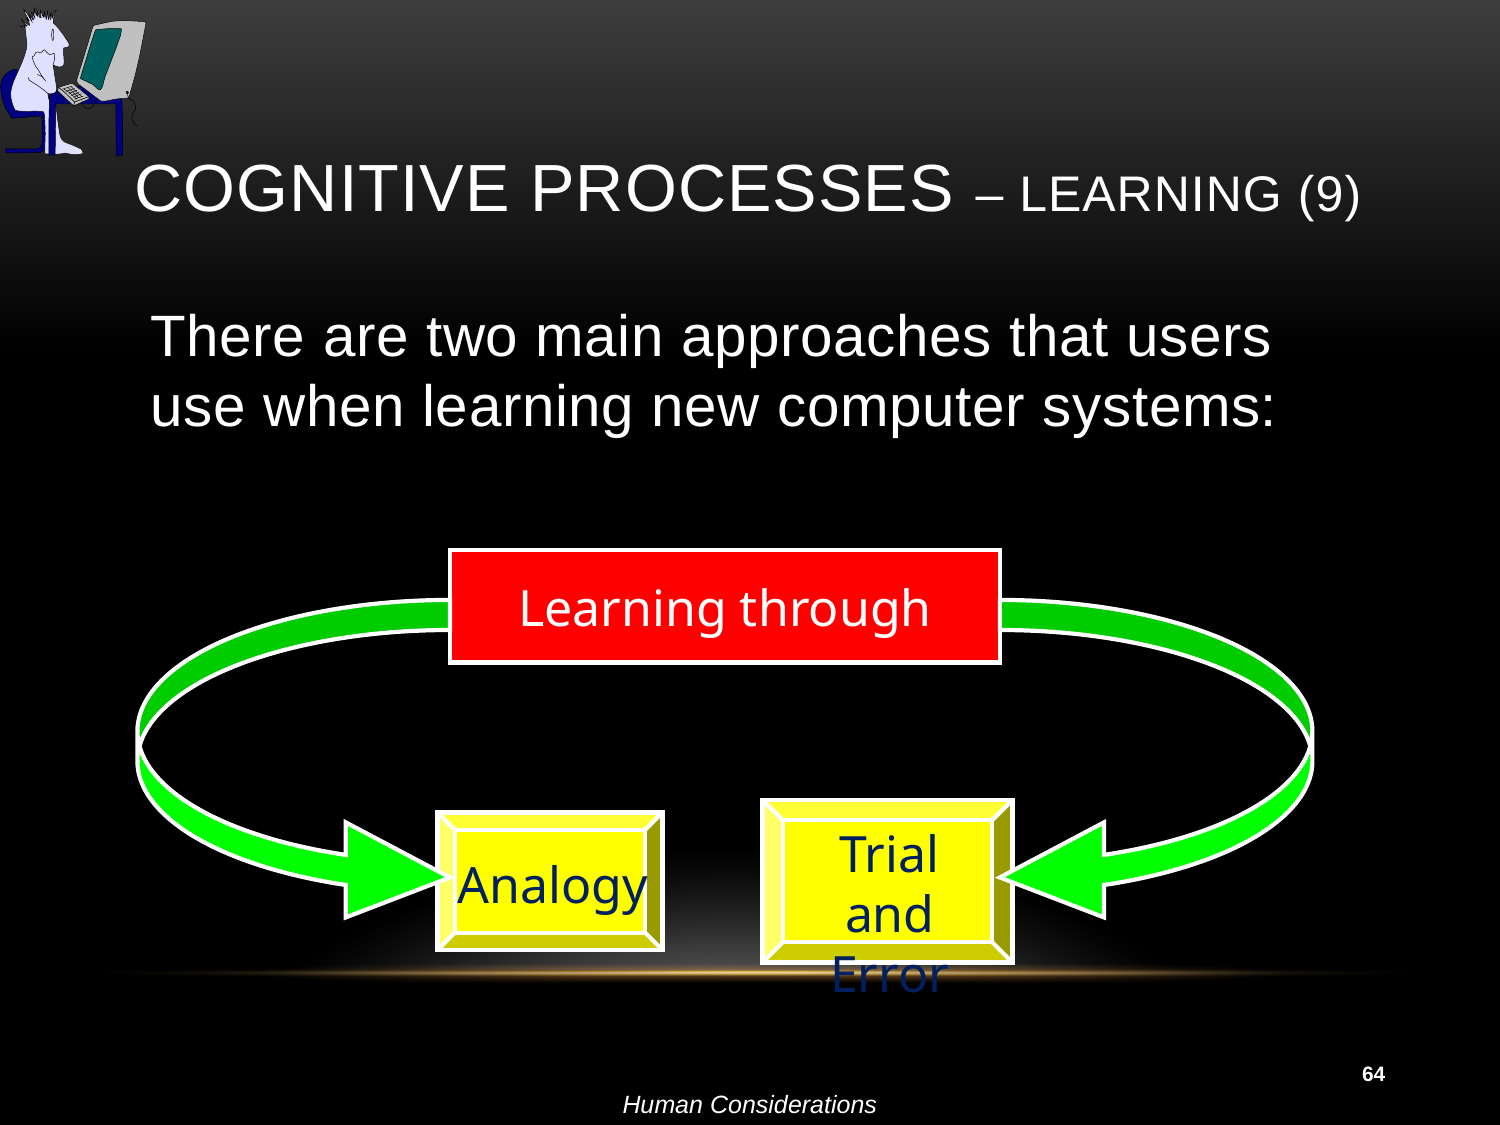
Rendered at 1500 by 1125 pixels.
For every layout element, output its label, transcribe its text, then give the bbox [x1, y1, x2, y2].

text_box Learning through [450, 549, 1000, 663]
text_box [762, 599, 1313, 963]
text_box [0, 6, 147, 157]
slide_number 64 [1237, 1042, 1400, 1081]
list There are two main approaches that users use when learning new computer systems: [135, 290, 1388, 481]
text_box Human Considerations [0, 1081, 1500, 1125]
title Cognitive Processes – Learning (9) [99, 45, 1400, 233]
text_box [137, 599, 663, 951]
picture [0, 0, 1500, 1081]
